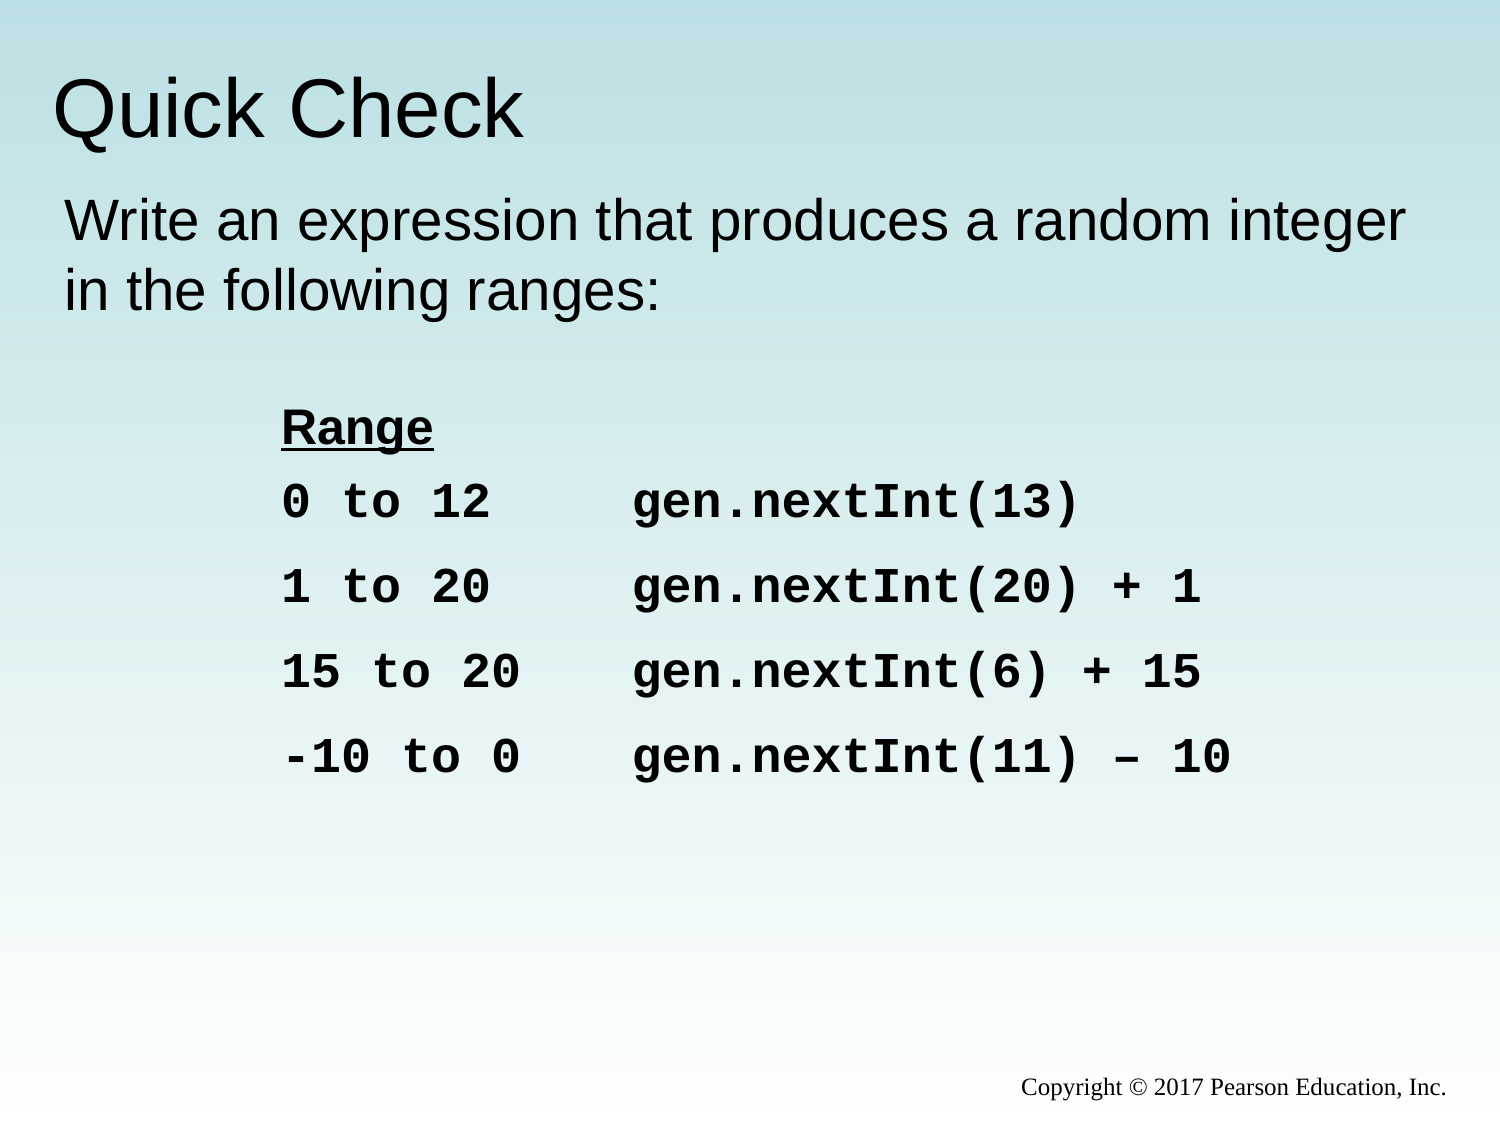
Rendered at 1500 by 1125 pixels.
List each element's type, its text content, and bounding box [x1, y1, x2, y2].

footer Copyright © 2017 Pearson Education, Inc. [549, 1062, 1463, 1114]
text_box Range 0 to 12 1 to 20 15 to 20 -10 to 0 [266, 387, 536, 790]
text_box Write an expression that produces a random integer in the following ranges: [49, 174, 1463, 400]
text_box gen.nextInt(13) gen.nextInt(20) + 1 gen.nextInt(6) + 15 gen.nextInt(11) – 10 [616, 460, 1247, 790]
title Quick Check [37, 45, 1463, 163]
